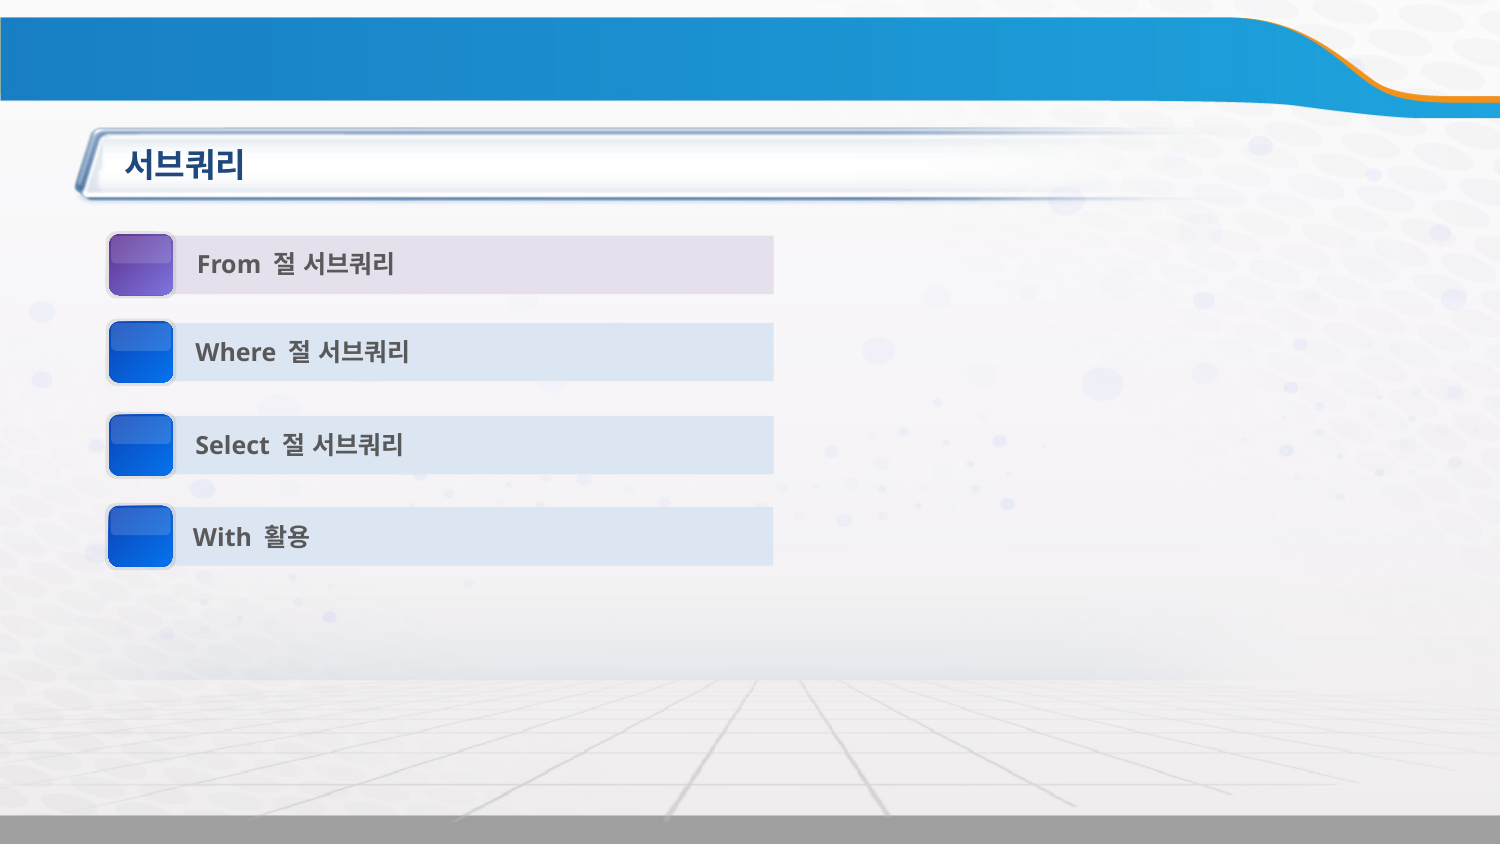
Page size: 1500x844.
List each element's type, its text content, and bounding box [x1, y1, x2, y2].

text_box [100, 230, 774, 299]
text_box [104, 411, 774, 480]
picture [0, 0, 1500, 844]
text_box 참고. 서브쿼리 [29, 0, 1175, 103]
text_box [104, 318, 774, 387]
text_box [104, 502, 774, 571]
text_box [74, 126, 1289, 208]
